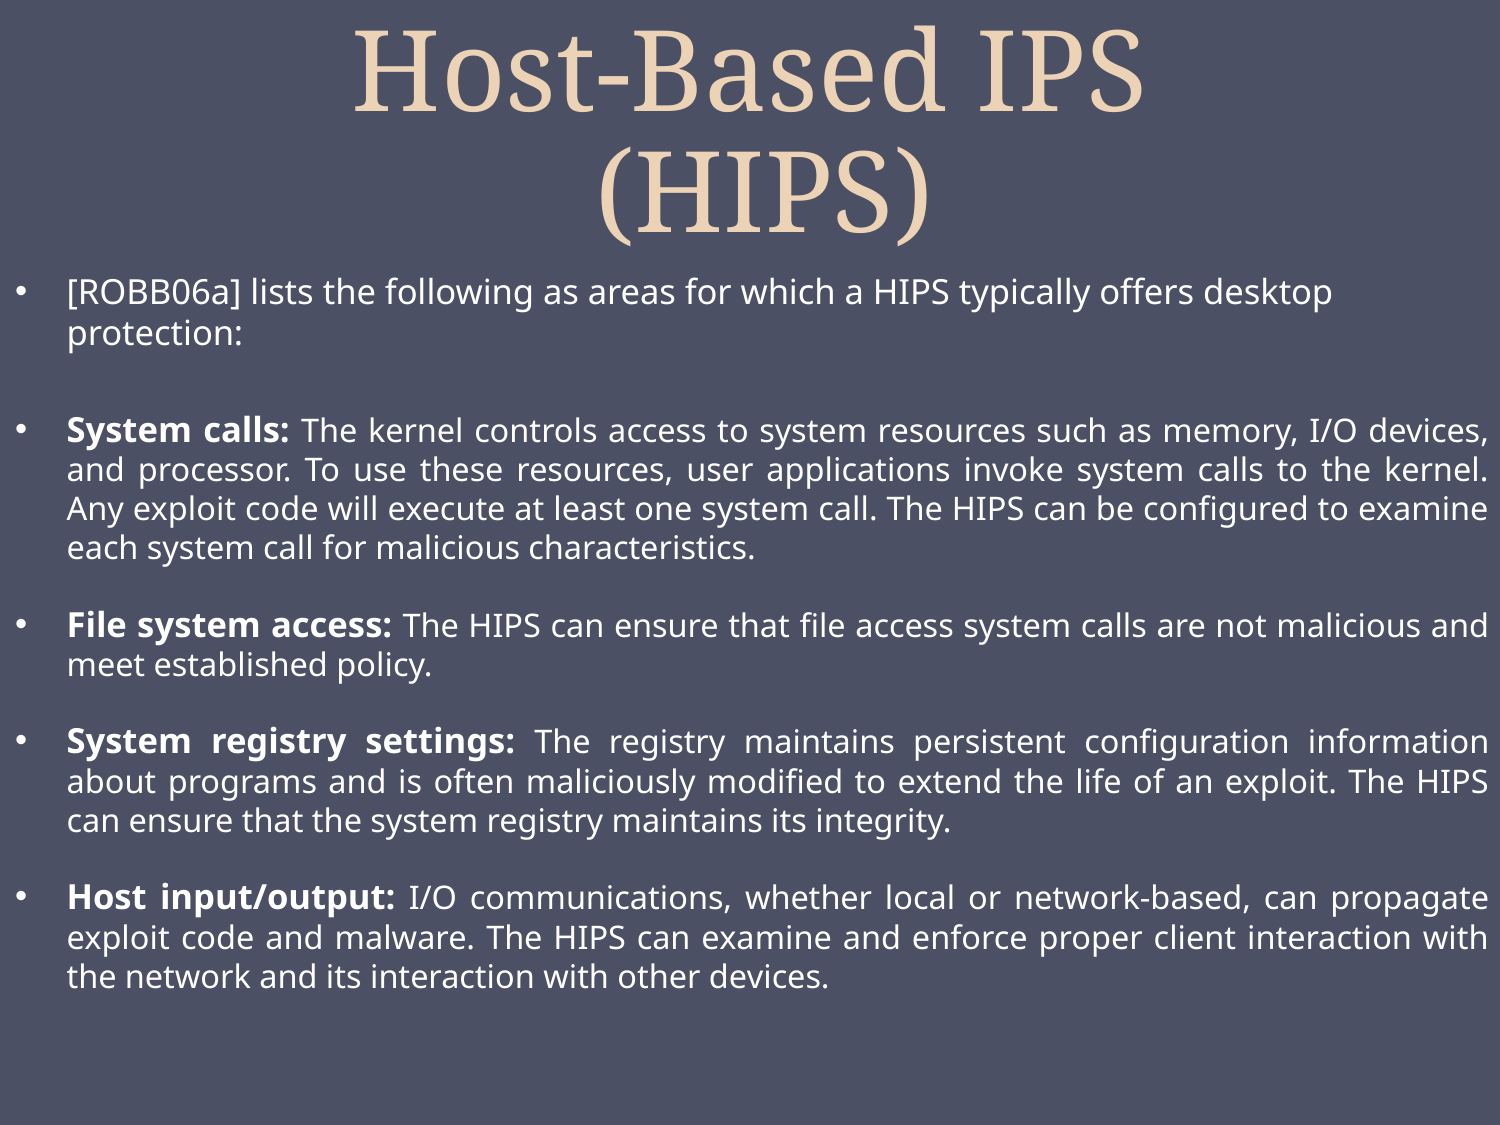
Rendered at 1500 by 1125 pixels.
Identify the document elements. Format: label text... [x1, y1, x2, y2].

title Host-Based IPS (HIPS) [75, 0, 1425, 262]
list [ROBB06a] lists the following as areas for which a HIPS typically offers desktop protection: System calls: The kernel controls access to system resources such as memory, I/O devices, and processor. To use these resources, user applications invoke system calls to the kernel. Any exploit code will execute at least one system call. The HIPS can be configured to examine each system call for malicious characteristics. File system access: The HIPS can ensure that file access system calls are not malicious and meet established policy. System registry settings: The registry maintains persistent configuration information about programs and is often maliciously modified to extend the life of an exploit. The HIPS can ensure that the system registry maintains its integrity. Host input/output: I/O communications, whether local or network-based, can propagate exploit code and malware. The HIPS can examine and enforce proper client interaction with the network and its interaction with other devices. [0, 262, 1500, 1005]
